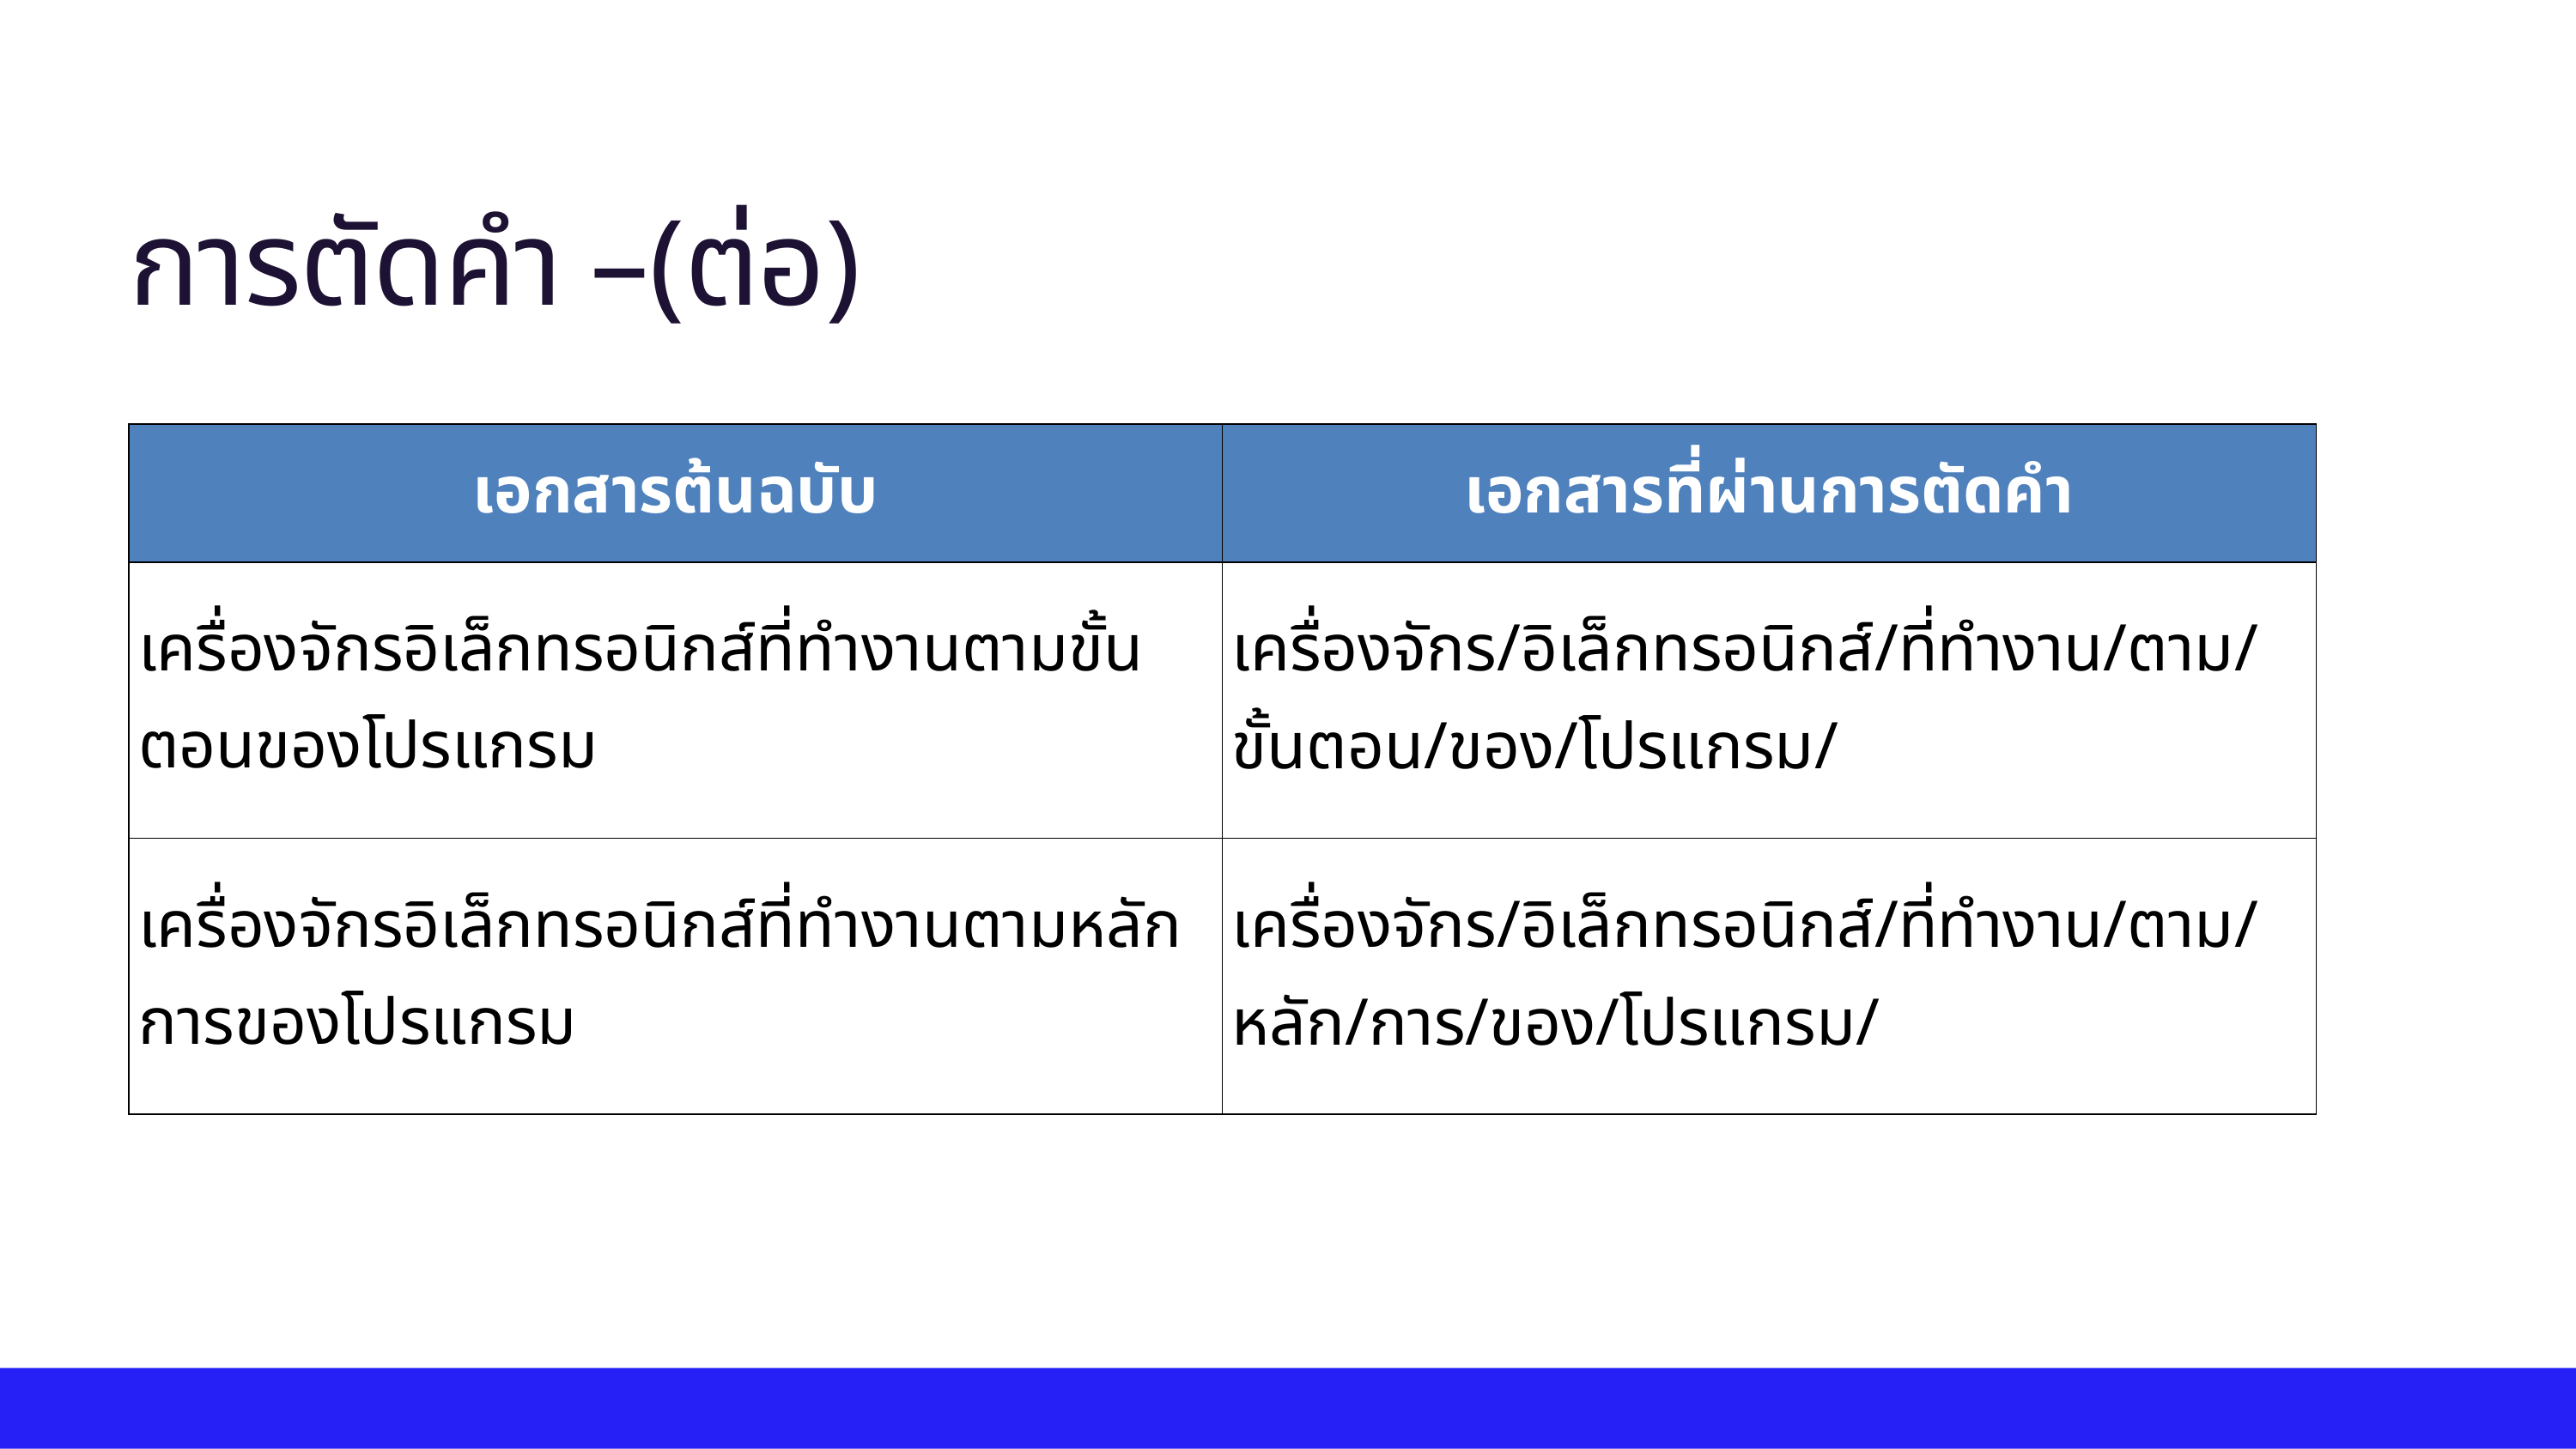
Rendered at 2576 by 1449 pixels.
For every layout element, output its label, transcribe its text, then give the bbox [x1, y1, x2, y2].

table_cell เครื่องจักรอิเล็กทรอนิกส์ที่ทำงานตามขั้นตอนของโปรแกรม [130, 563, 1222, 838]
table_header เอกสารที่ผ่านการตัดคำ [1223, 425, 2316, 561]
table_cell เครื่องจักรอิเล็กทรอนิกส์ที่ทำงานตามหลักการของโปรแกรม [130, 839, 1222, 1113]
table_header เอกสารต้นฉบับ [130, 425, 1222, 561]
table_cell เครื่องจักร/อิเล็กทรอนิกส์/ที่ทำงาน/ตาม/หลัก/การ/ของ/โปรแกรม/ [1223, 839, 2316, 1113]
text_box [0, 1367, 2576, 1449]
table_cell เครื่องจักร/อิเล็กทรอนิกส์/ที่ทำงาน/ตาม/ขั้นตอน/ของ/โปรแกรม/ [1223, 563, 2316, 838]
text_box การตัดคำ –(ต่อ) [128, 149, 1812, 330]
